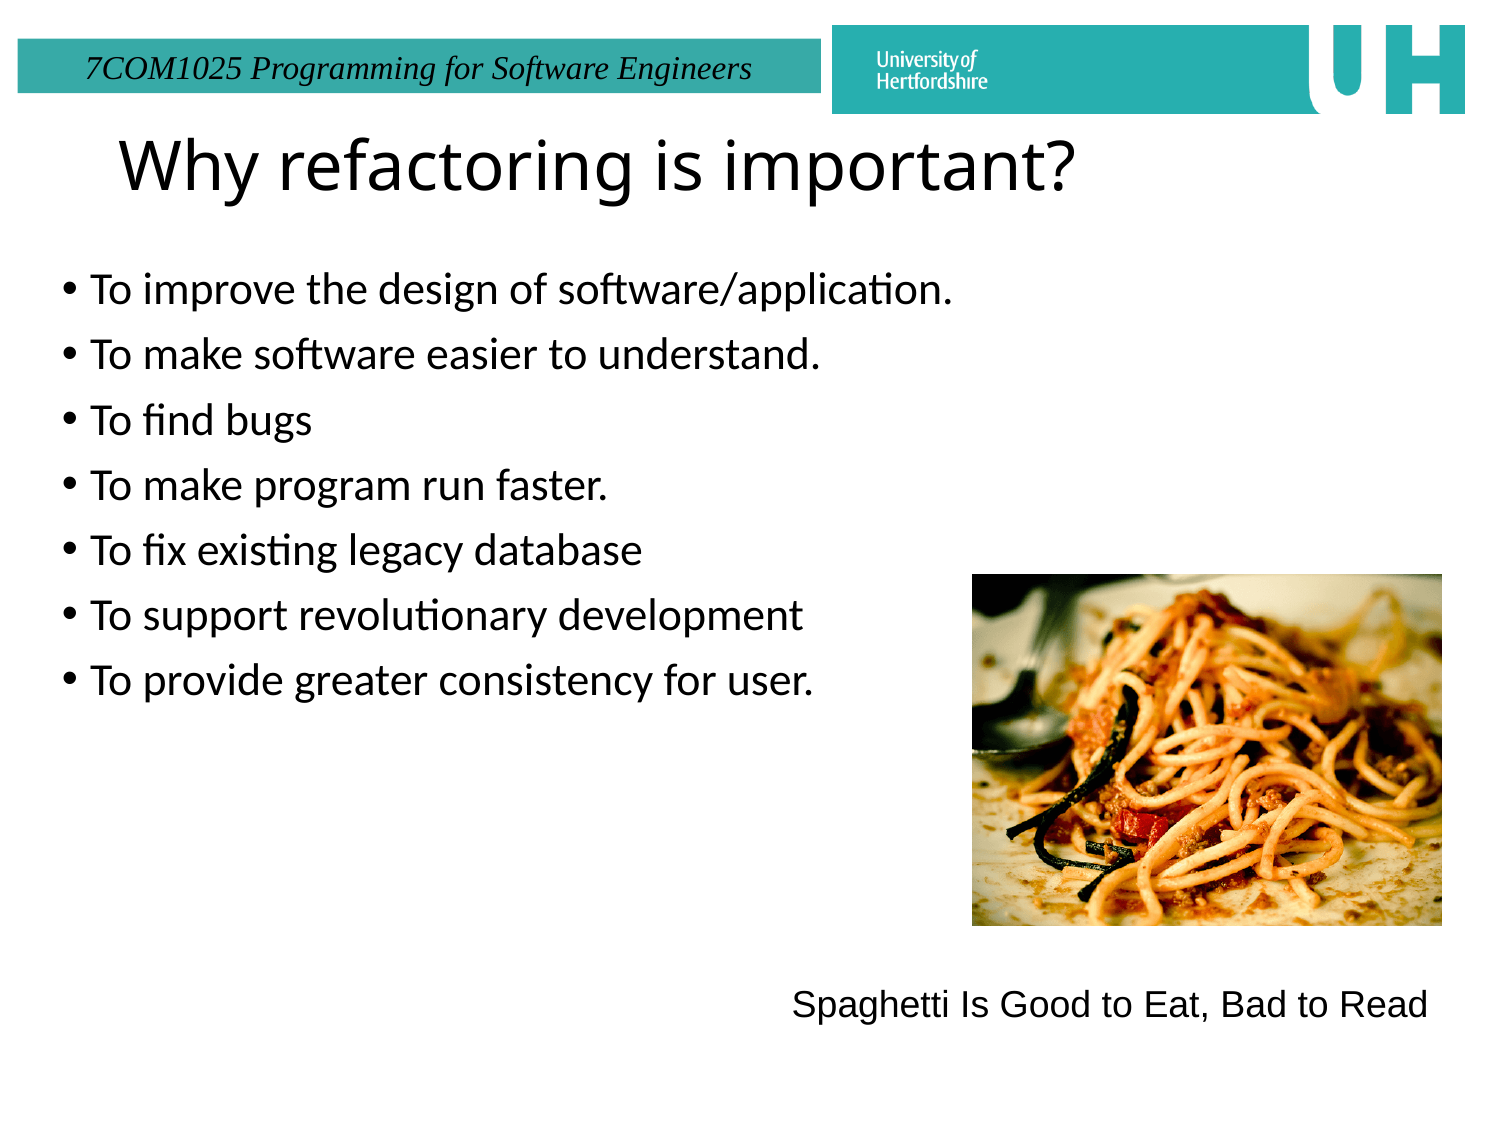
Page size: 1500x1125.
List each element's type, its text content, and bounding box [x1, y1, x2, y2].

title Why refactoring is important? [103, 59, 1397, 278]
picture [972, 574, 1442, 926]
text_box Spaghetti Is Good to Eat, Bad to Read [776, 972, 1444, 1033]
picture [832, 25, 1465, 114]
list To improve the design of software/application. To make software easier to understand. To find bugs To make program run faster. To fix existing legacy database To support revolutionary development To provide greater consistency for user. [46, 257, 1341, 797]
